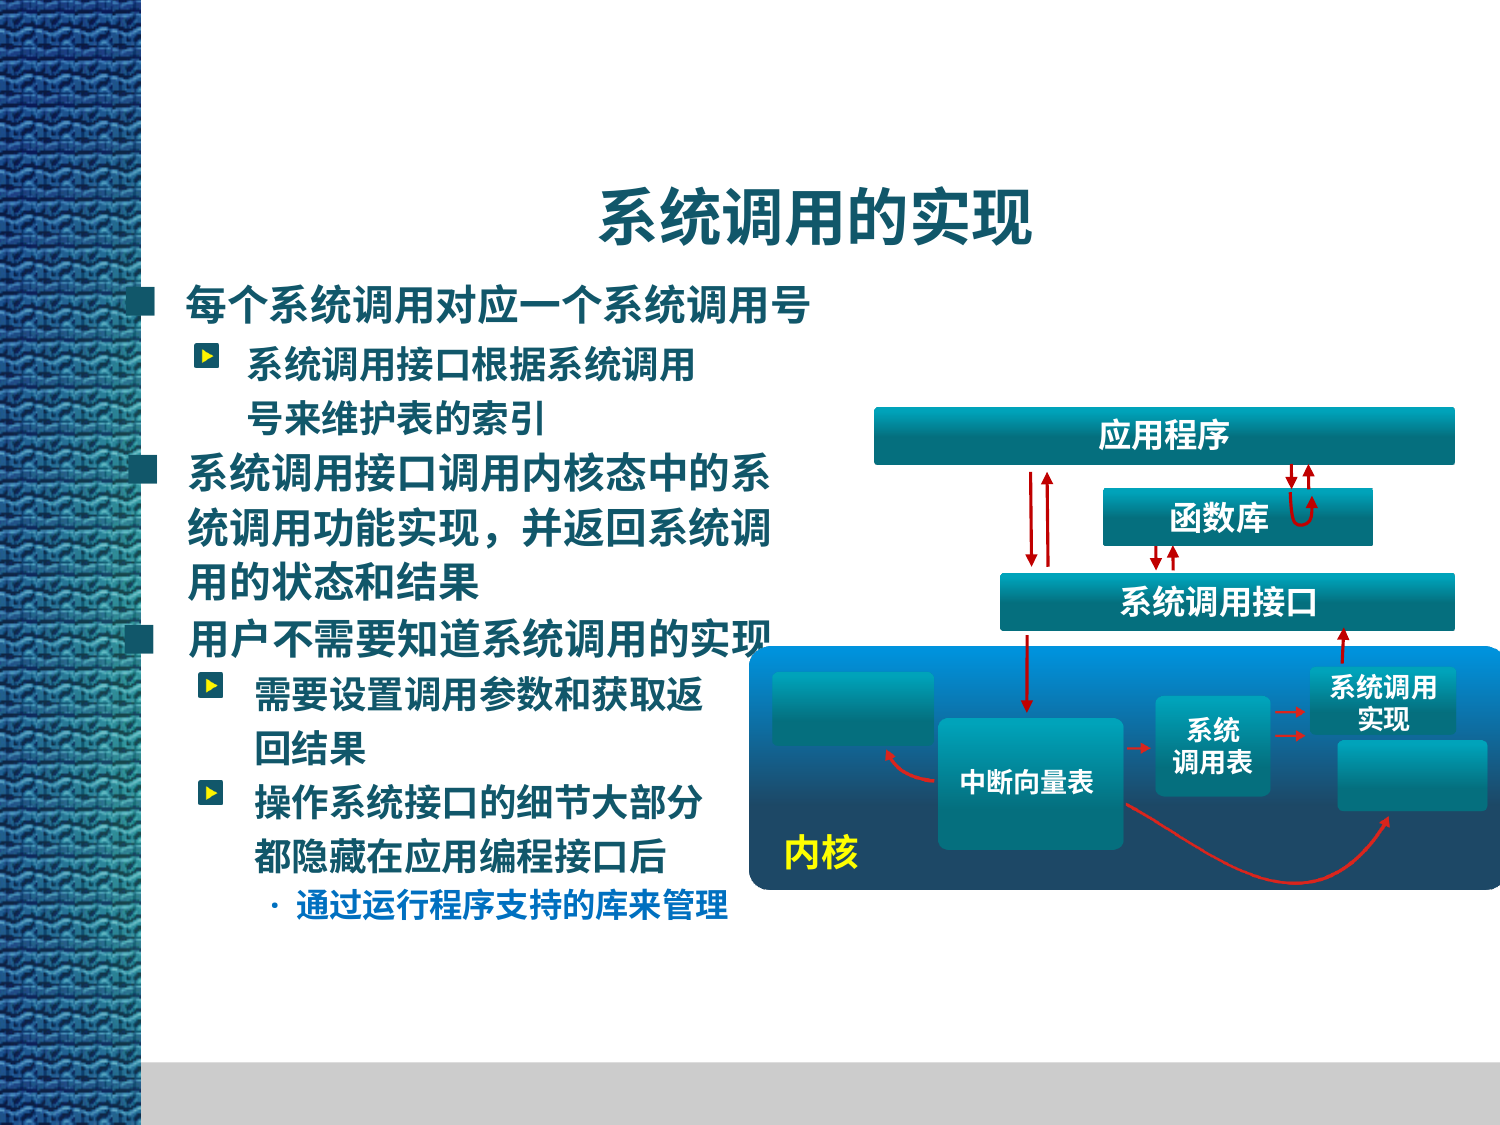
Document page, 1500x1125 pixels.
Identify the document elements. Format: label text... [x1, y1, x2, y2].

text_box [106, 266, 865, 450]
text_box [749, 646, 1500, 891]
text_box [999, 471, 1455, 713]
picture [0, 0, 141, 1125]
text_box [108, 458, 850, 599]
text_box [104, 600, 923, 933]
text_box 系统调用的实现 [581, 175, 1051, 262]
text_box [874, 406, 1455, 466]
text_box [1102, 463, 1373, 547]
